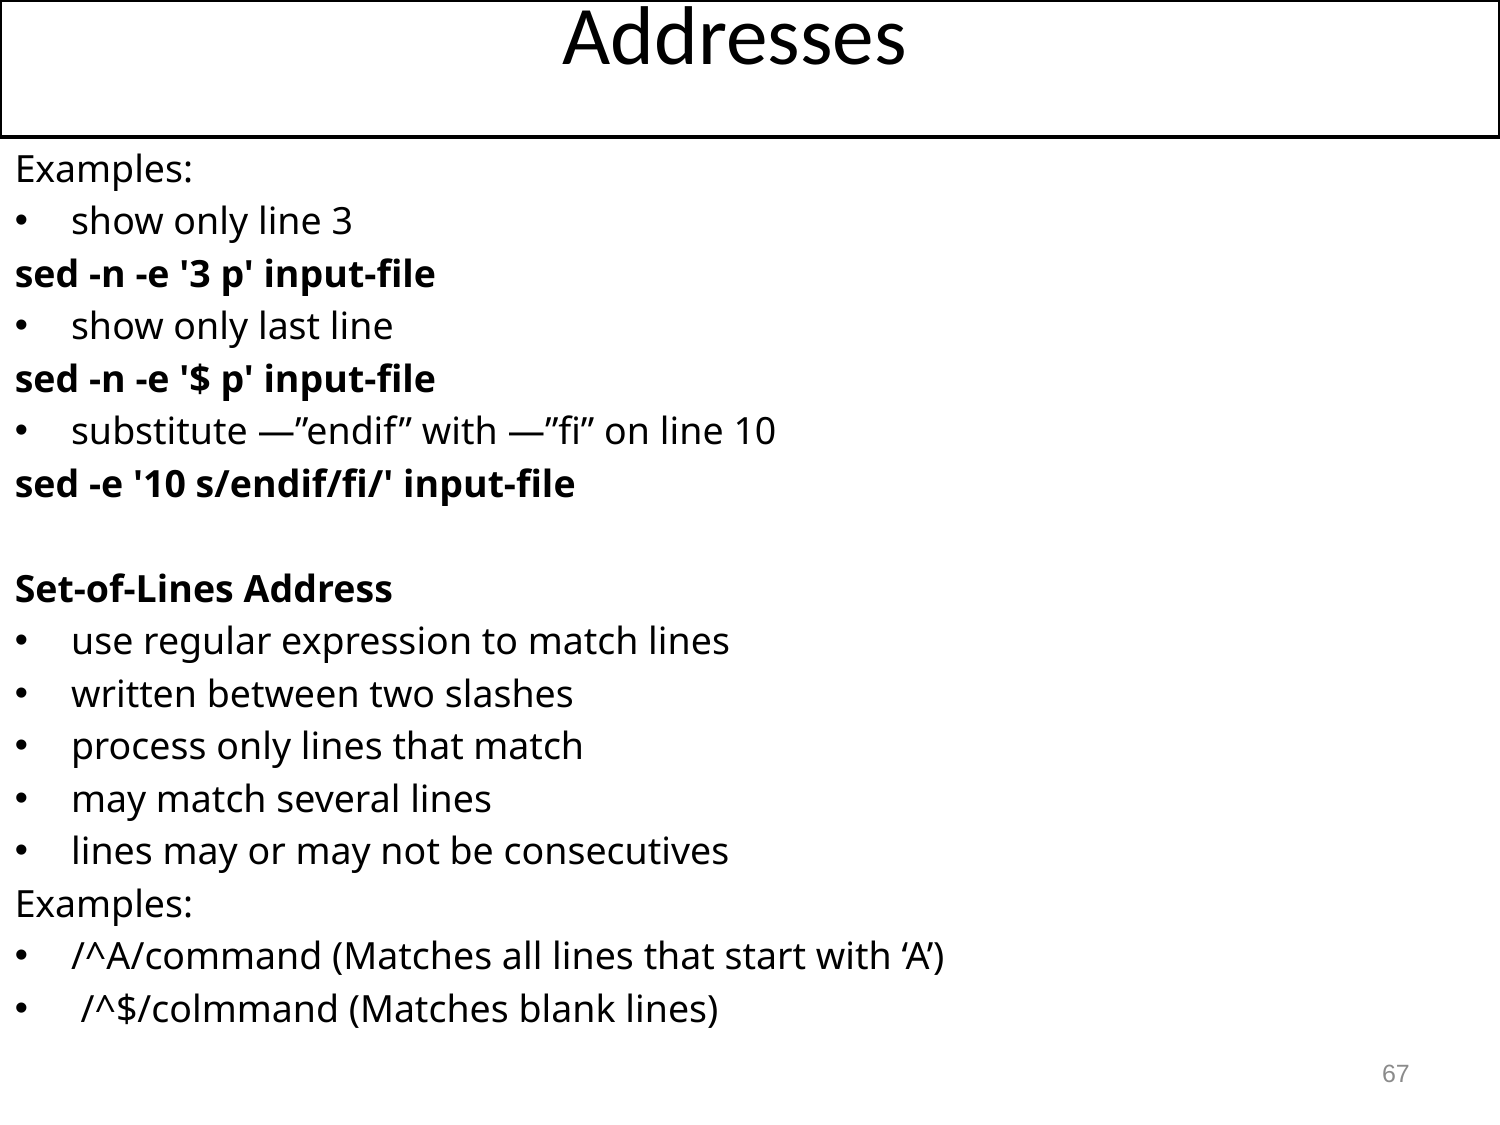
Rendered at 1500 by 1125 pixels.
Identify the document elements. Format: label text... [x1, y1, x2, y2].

text_box 67 [1074, 1042, 1425, 1103]
text_box Examples: show only line 3 sed -n -e '3 p' input-file show only last line sed -n -e '$ p' input-file substitute ―”endif” with ―”fi” on line 10 sed -e '10 s/endif/fi/' input-file Set-of-Lines Address use regular expression to match lines written between two slashes process only lines that match may match several lines lines may or may not be consecutives Examples: /^A/command (Matches all lines that start with ‘A’) /^$/colmmand (Matches blank lines) [0, 139, 1500, 1088]
text_box Addresses [0, 0, 1500, 139]
